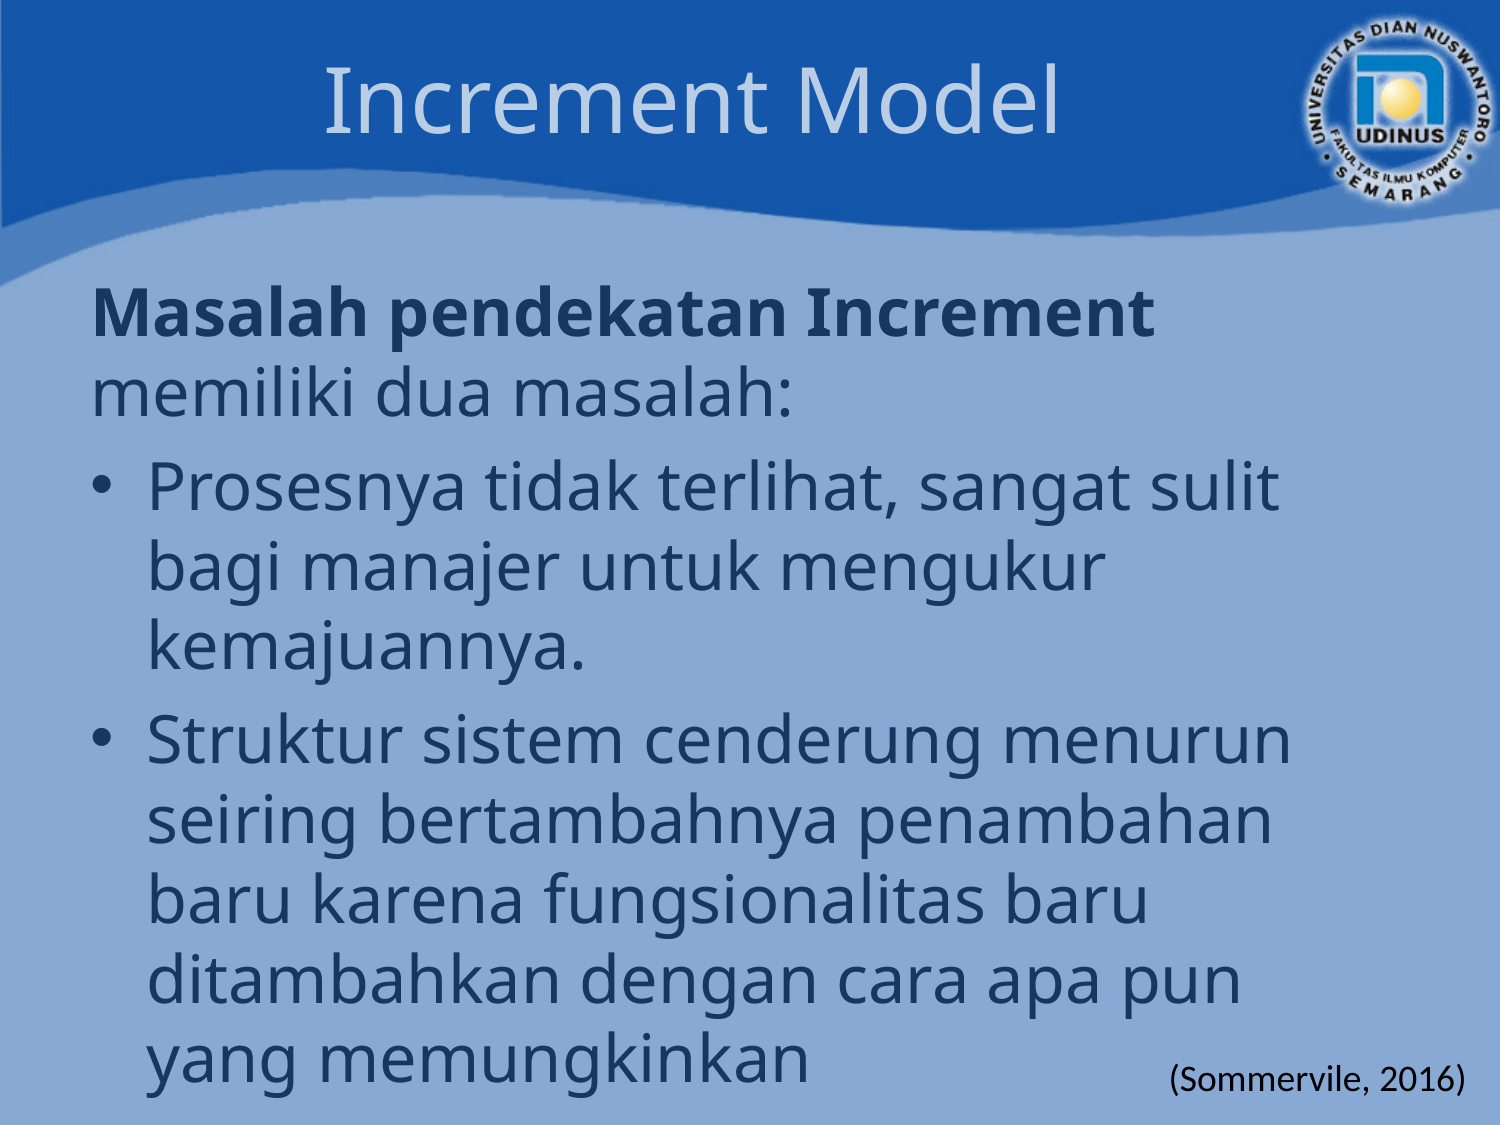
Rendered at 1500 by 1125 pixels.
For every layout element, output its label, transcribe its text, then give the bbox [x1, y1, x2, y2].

picture [0, 0, 1500, 1125]
title Increment Model [62, 2, 1325, 191]
list Masalah pendekatan Increment memiliki dua masalah: Prosesnya tidak terlihat, sangat sulit bagi manajer untuk mengukur kemajuannya. Struktur sistem cenderung menurun seiring bertambahnya penambahan baru karena fungsionalitas baru ditambahkan dengan cara apa pun yang memungkinkan [75, 262, 1425, 1005]
text_box (Sommervile, 2016) [1153, 1046, 1497, 1107]
